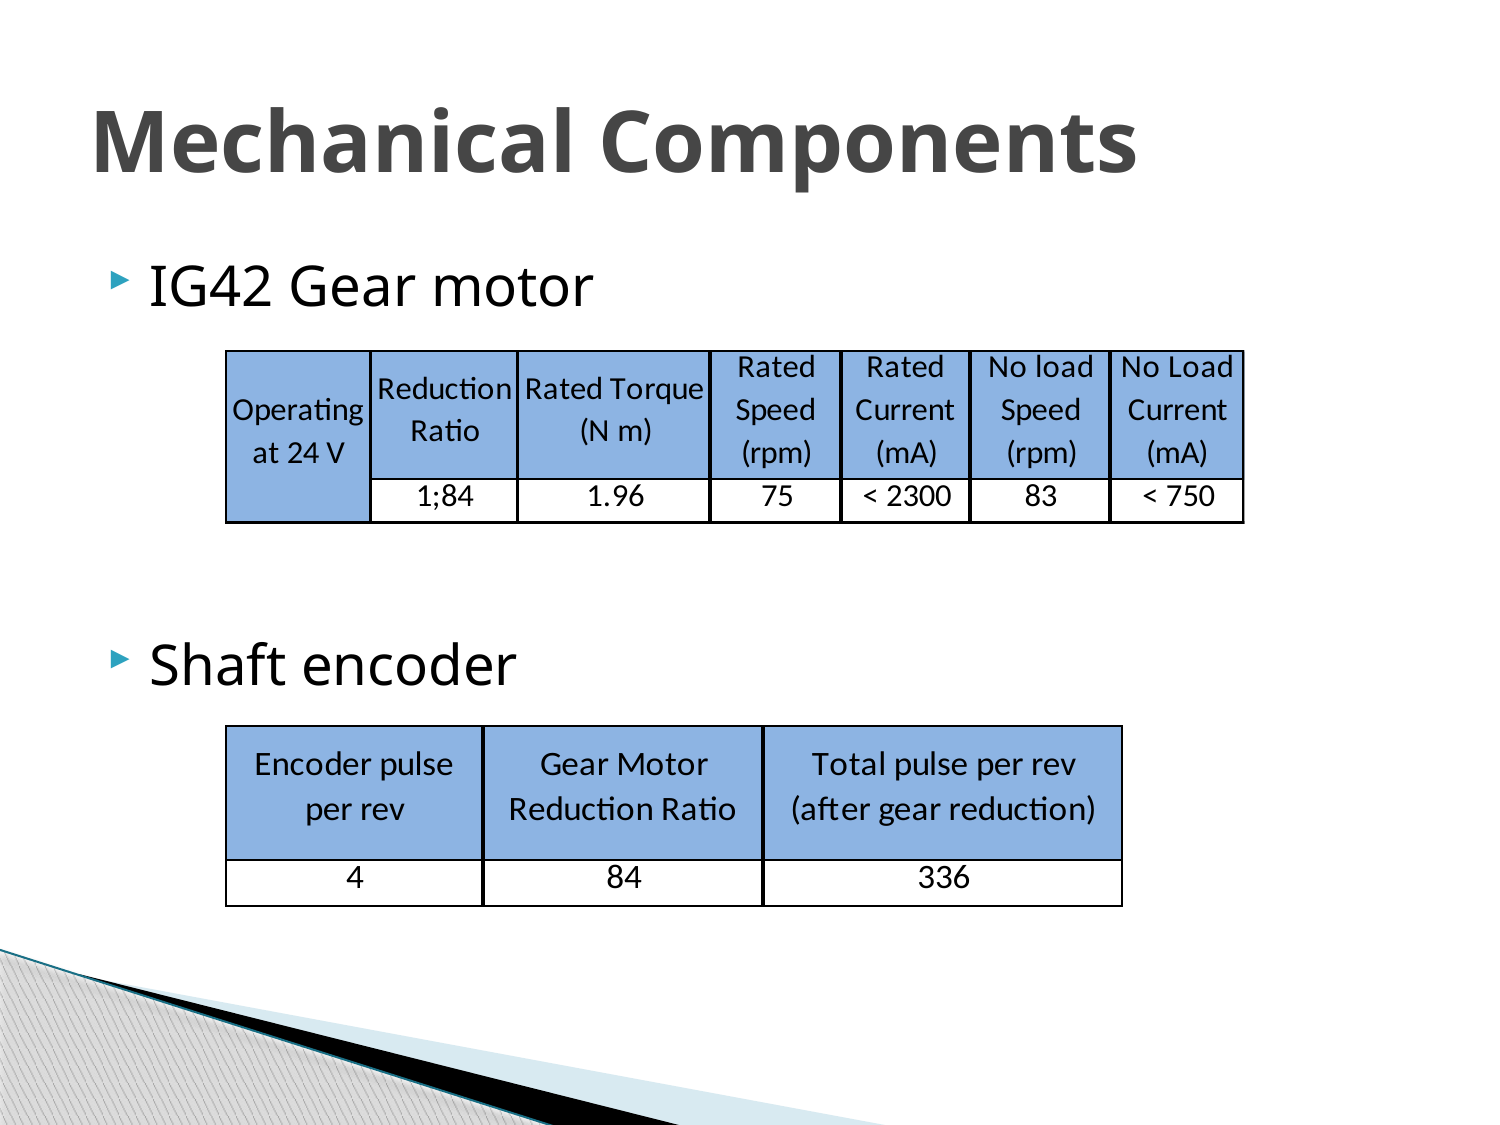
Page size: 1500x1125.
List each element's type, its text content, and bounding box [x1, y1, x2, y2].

title Mechanical Components [75, 45, 1425, 233]
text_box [224, 724, 1126, 910]
list IG42 Gear motor Shaft encoder [75, 243, 1425, 986]
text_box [224, 349, 1247, 526]
